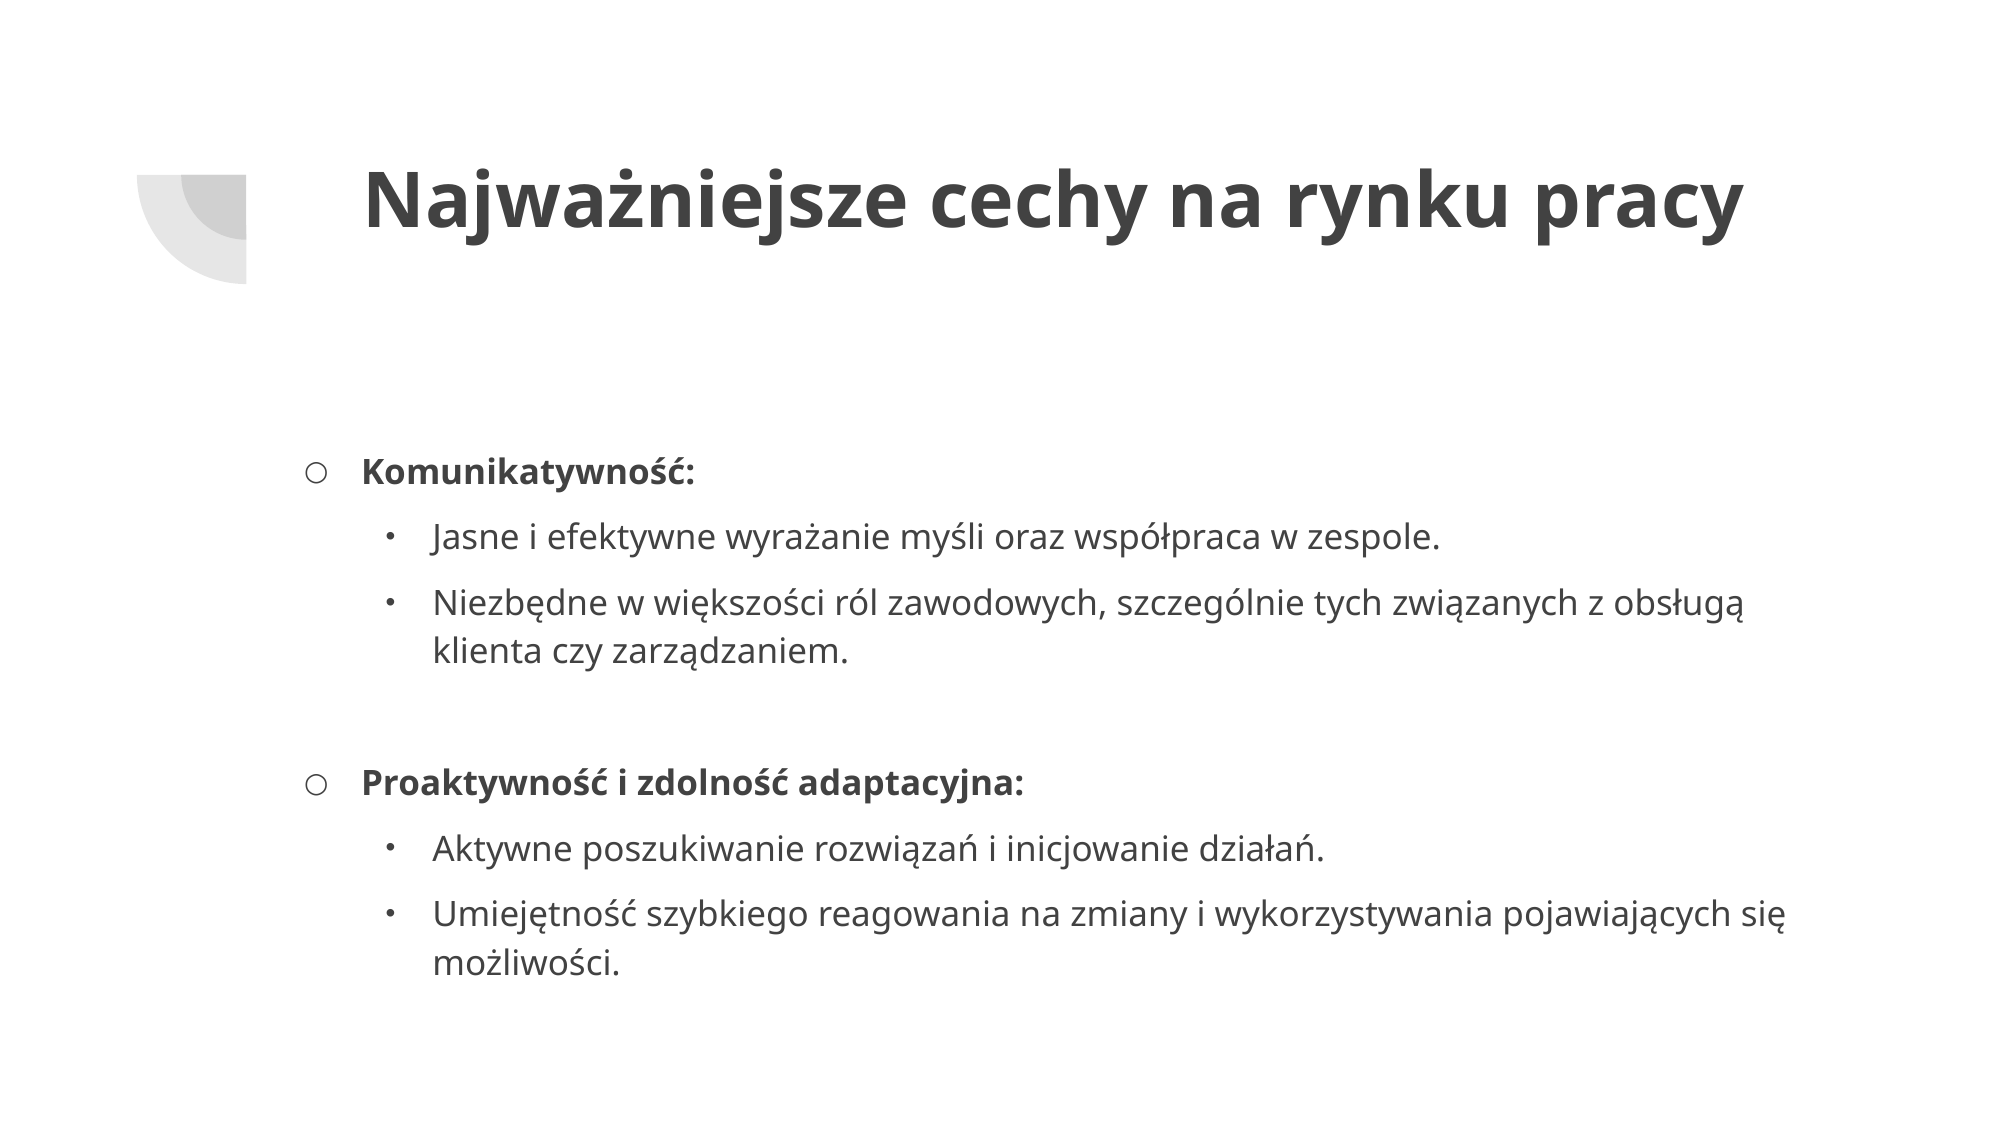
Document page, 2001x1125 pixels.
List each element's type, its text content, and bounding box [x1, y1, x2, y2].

list Komunikatywność: Jasne i efektywne wyrażanie myśli oraz współpraca w zespole. Niezbędne w większości ról zawodowych, szczególnie tych związanych z obsługą klienta czy zarządzaniem. Proaktywność i zdolność adaptacyjna: Aktywne poszukiwanie rozwiązań i inicjowanie działań. Umiejętność szybkiego reagowania na zmiany i wykorzystywania pojawiających się możliwości. [285, 435, 1823, 992]
title Najważniejsze cechy na rynku pracy [285, 130, 1823, 350]
